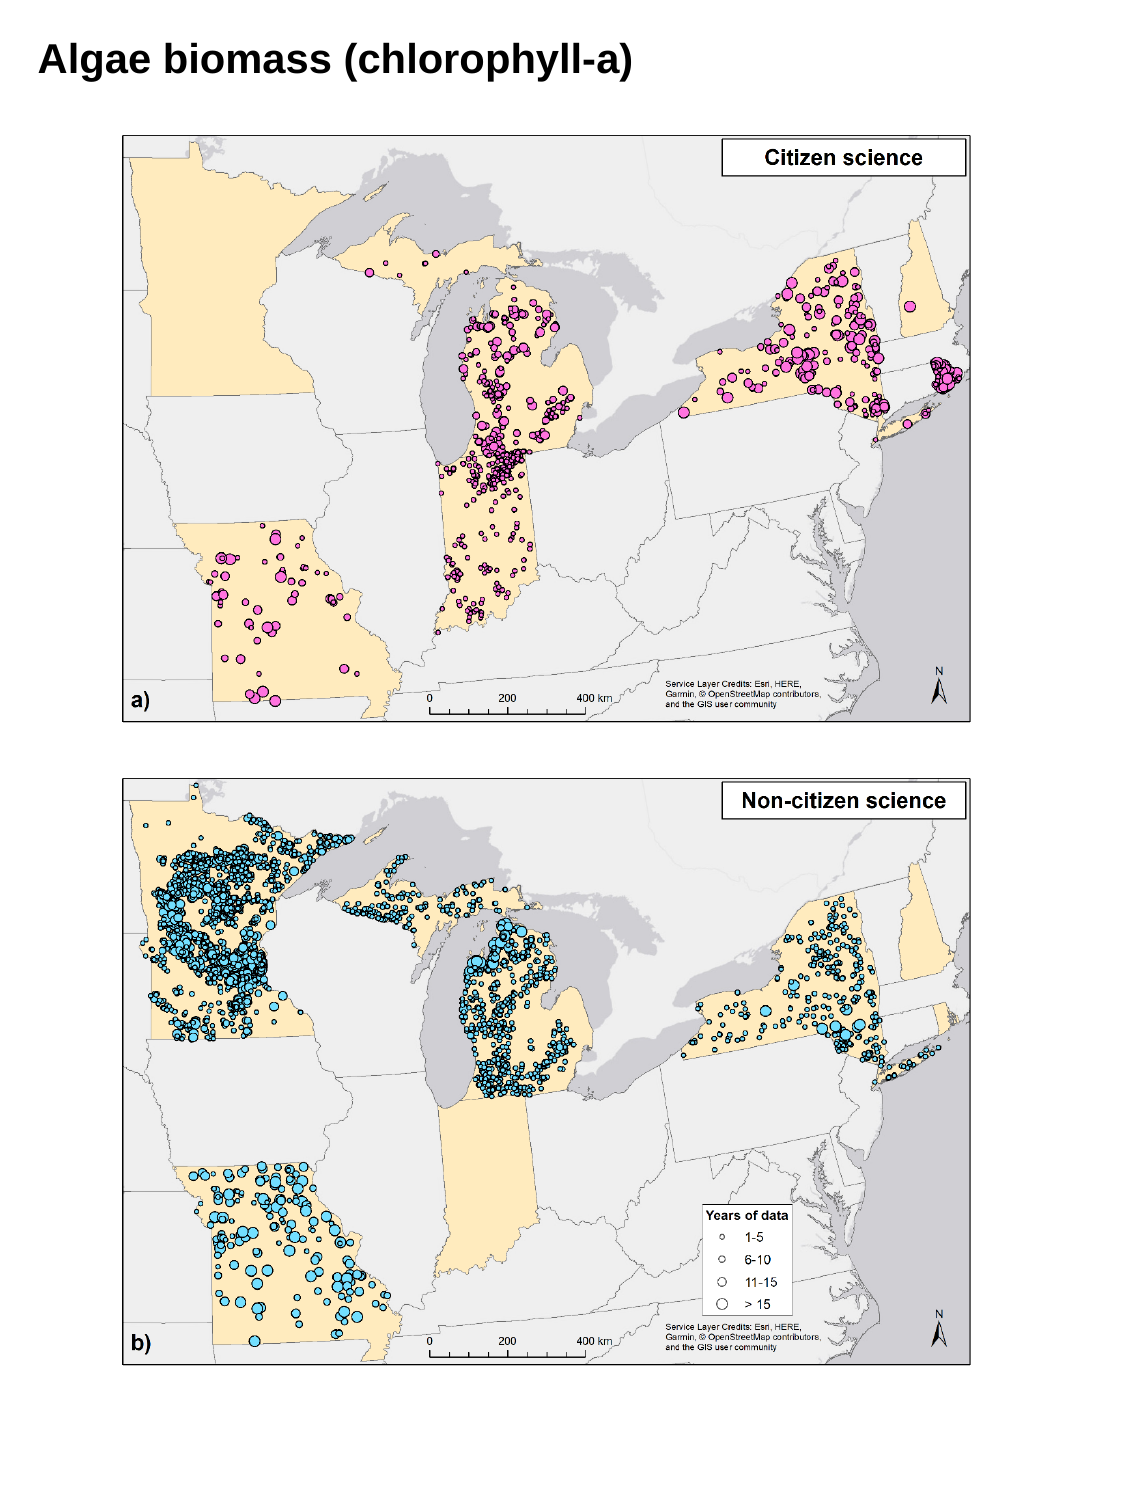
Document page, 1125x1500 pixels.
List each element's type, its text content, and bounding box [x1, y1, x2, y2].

text_box Algae biomass (chlorophyll-a) [23, 24, 741, 90]
picture [107, 79, 982, 1398]
